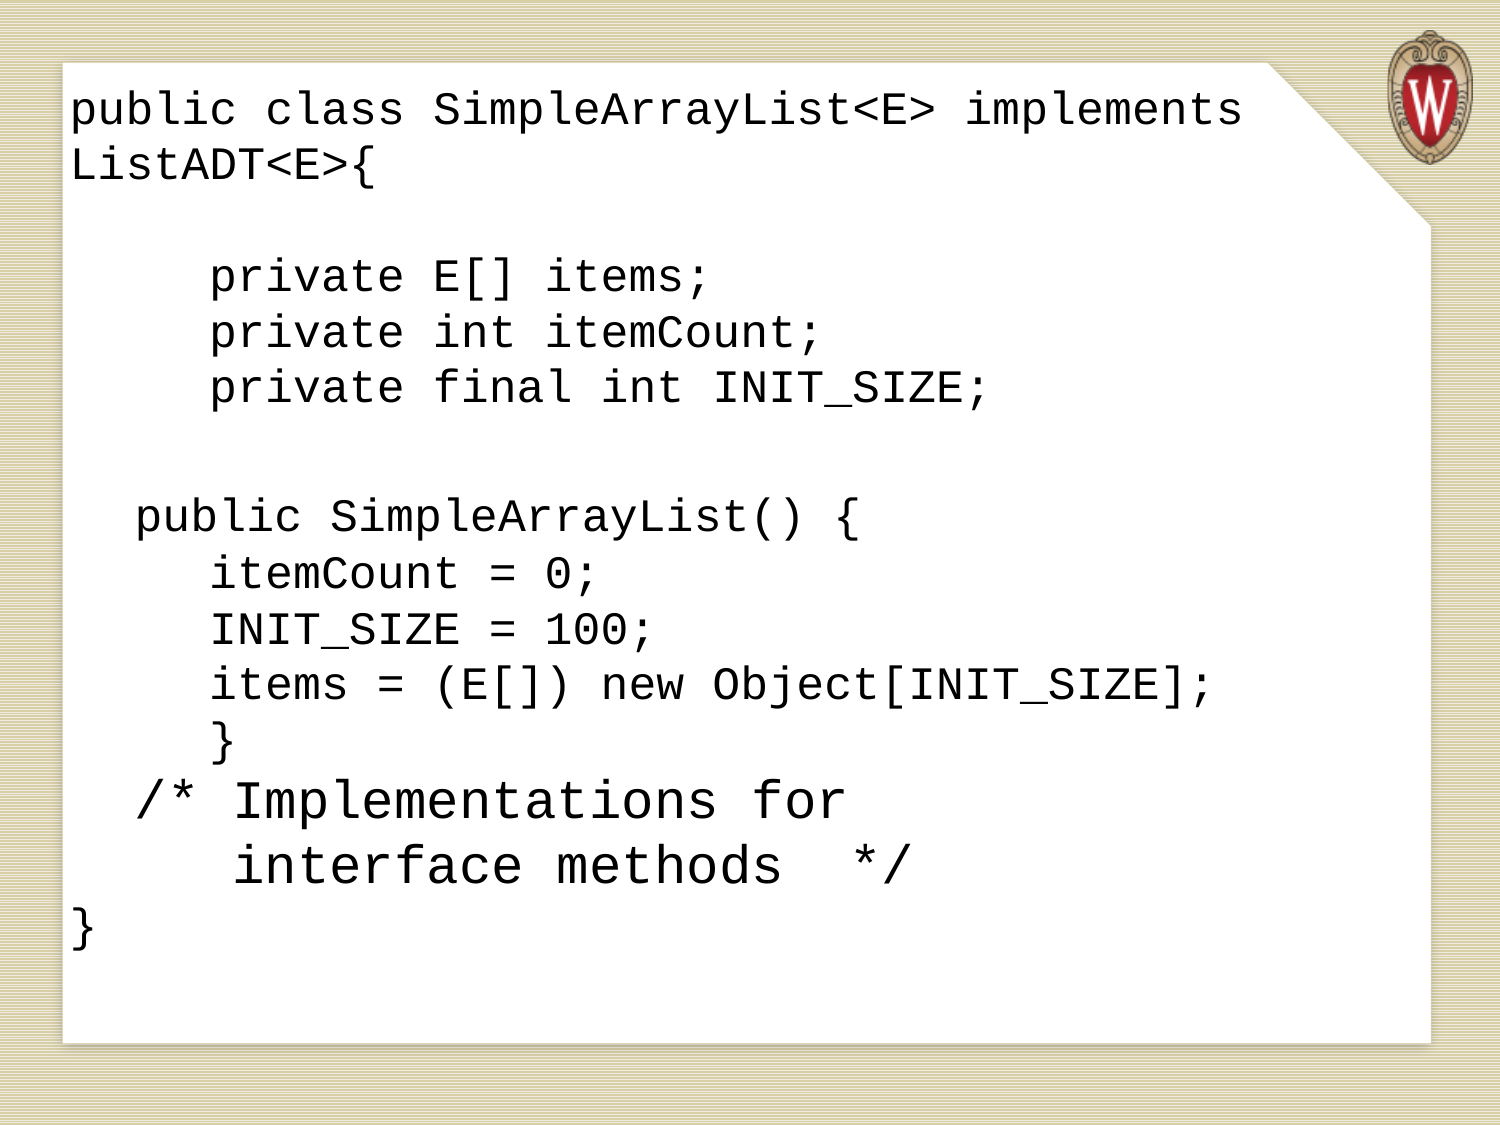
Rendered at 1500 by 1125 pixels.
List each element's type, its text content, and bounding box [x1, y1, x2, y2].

title public class SimpleArrayList<E> implements ListADT<E>{ private E[] items; private int itemCount; private final int INIT_SIZE; public SimpleArrayList() { itemCount = 0; INIT_SIZE = 100; items = (E[]) new Object[INIT_SIZE]; } /* Implementations for interface methods */ } [69, 77, 1377, 953]
